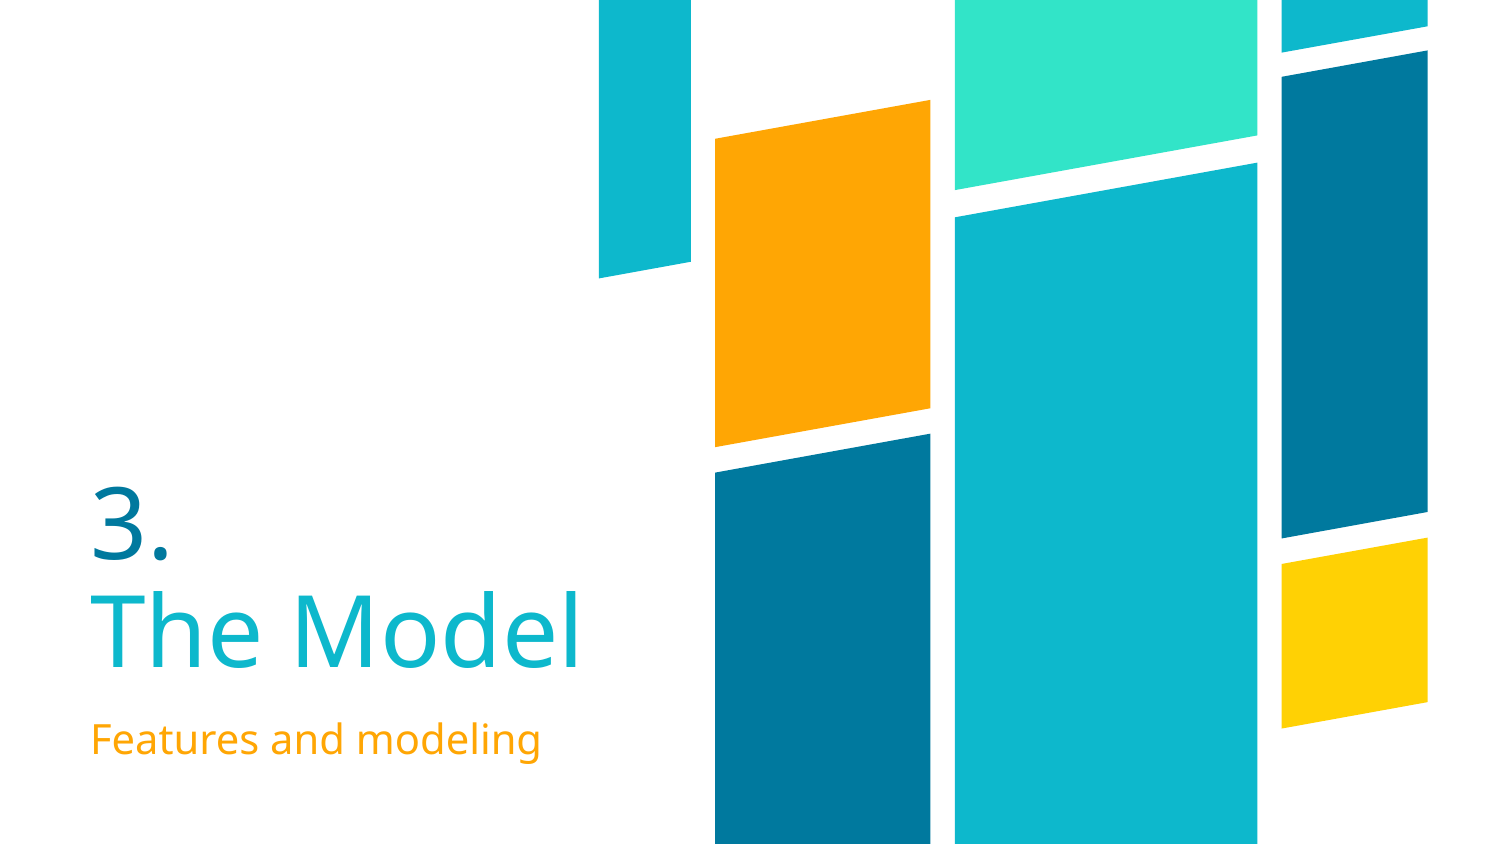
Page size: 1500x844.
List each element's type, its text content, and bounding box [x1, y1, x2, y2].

text_box Features and modeling [89, 705, 705, 767]
text_box 3. The Model [90, 499, 687, 690]
